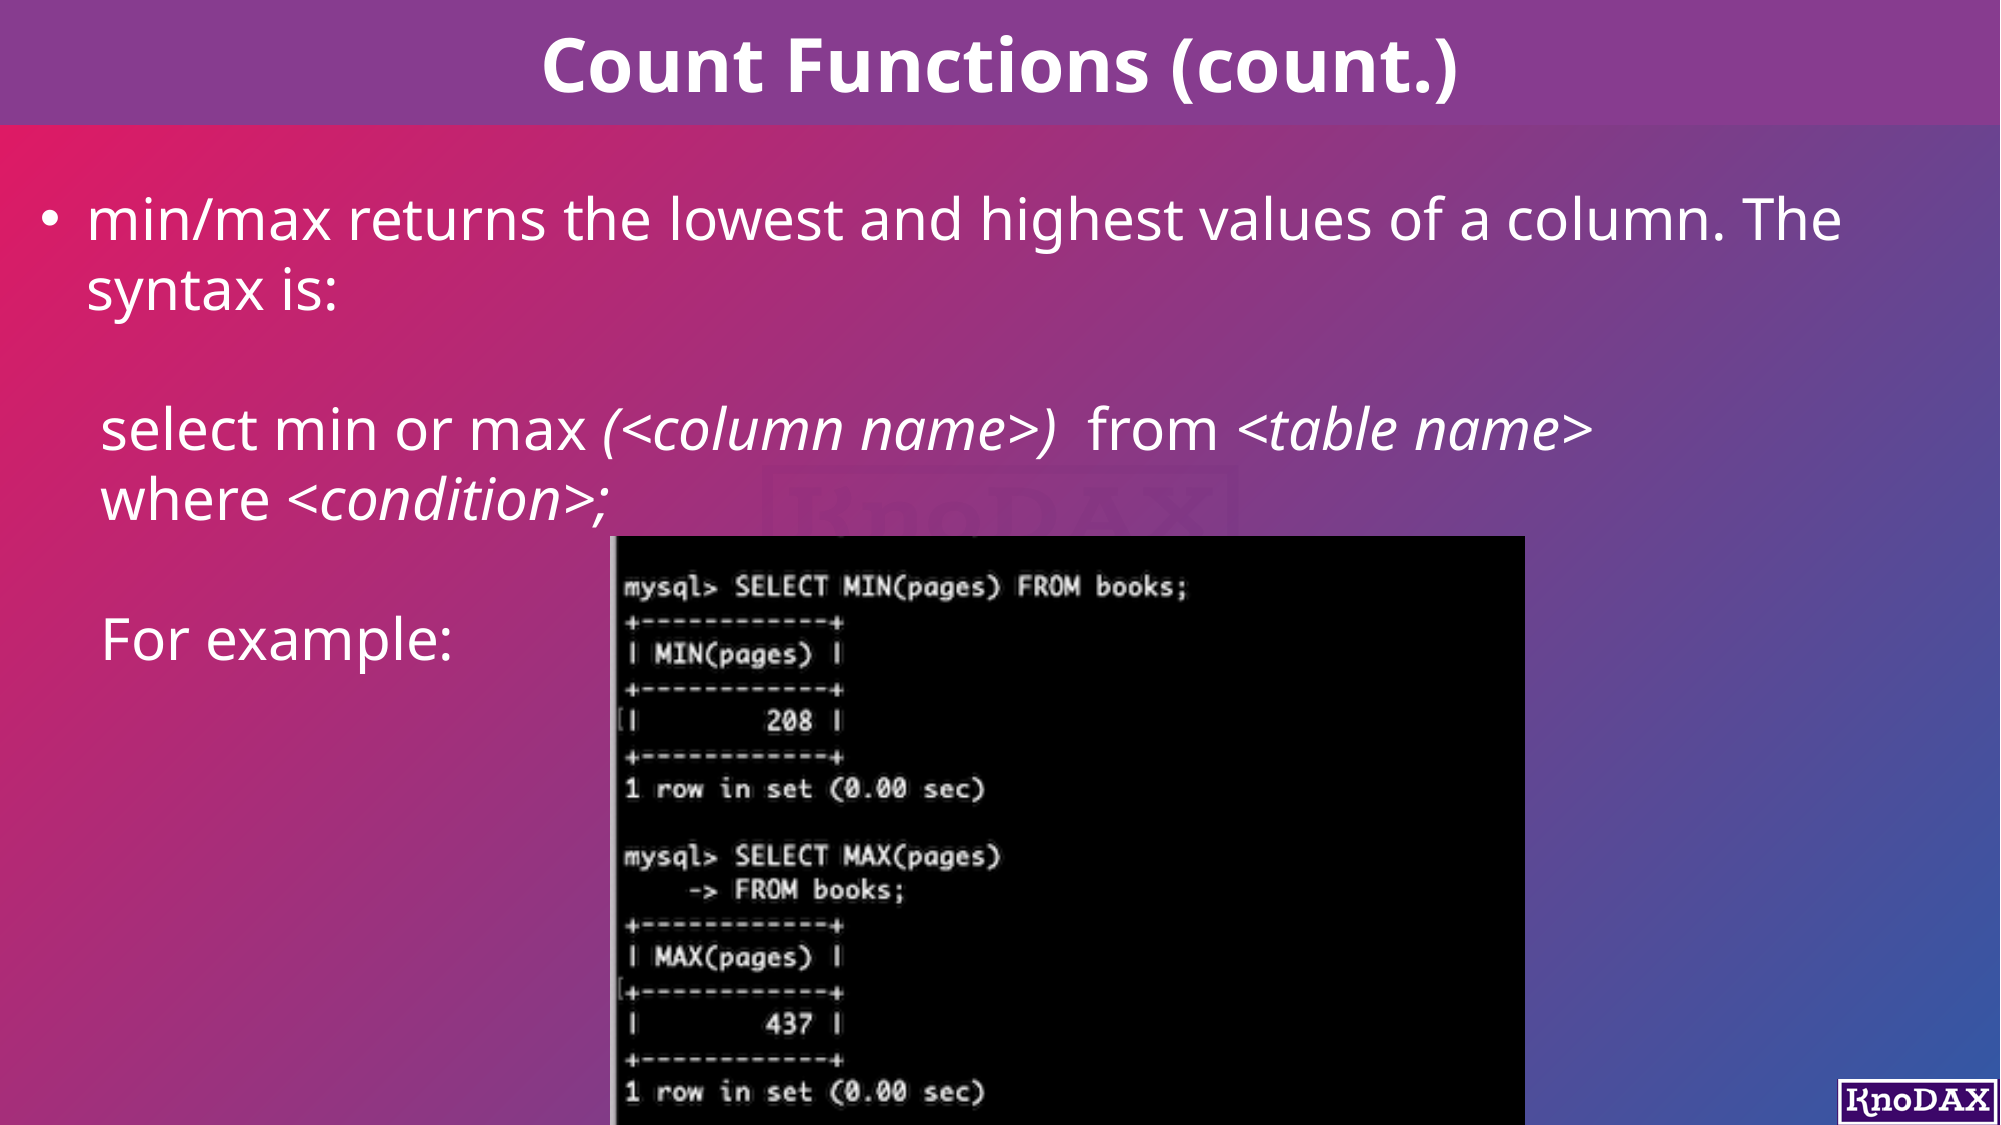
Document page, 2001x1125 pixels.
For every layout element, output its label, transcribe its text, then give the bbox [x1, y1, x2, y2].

picture [1837, 1079, 2000, 1125]
picture [610, 536, 1526, 1125]
text_box min/max returns the lowest and highest values of a column. The syntax is: select min or max (<column name>) from <table name> where <condition>; For example: [24, 174, 2000, 680]
title Count Functions (count.) [0, 0, 2000, 125]
